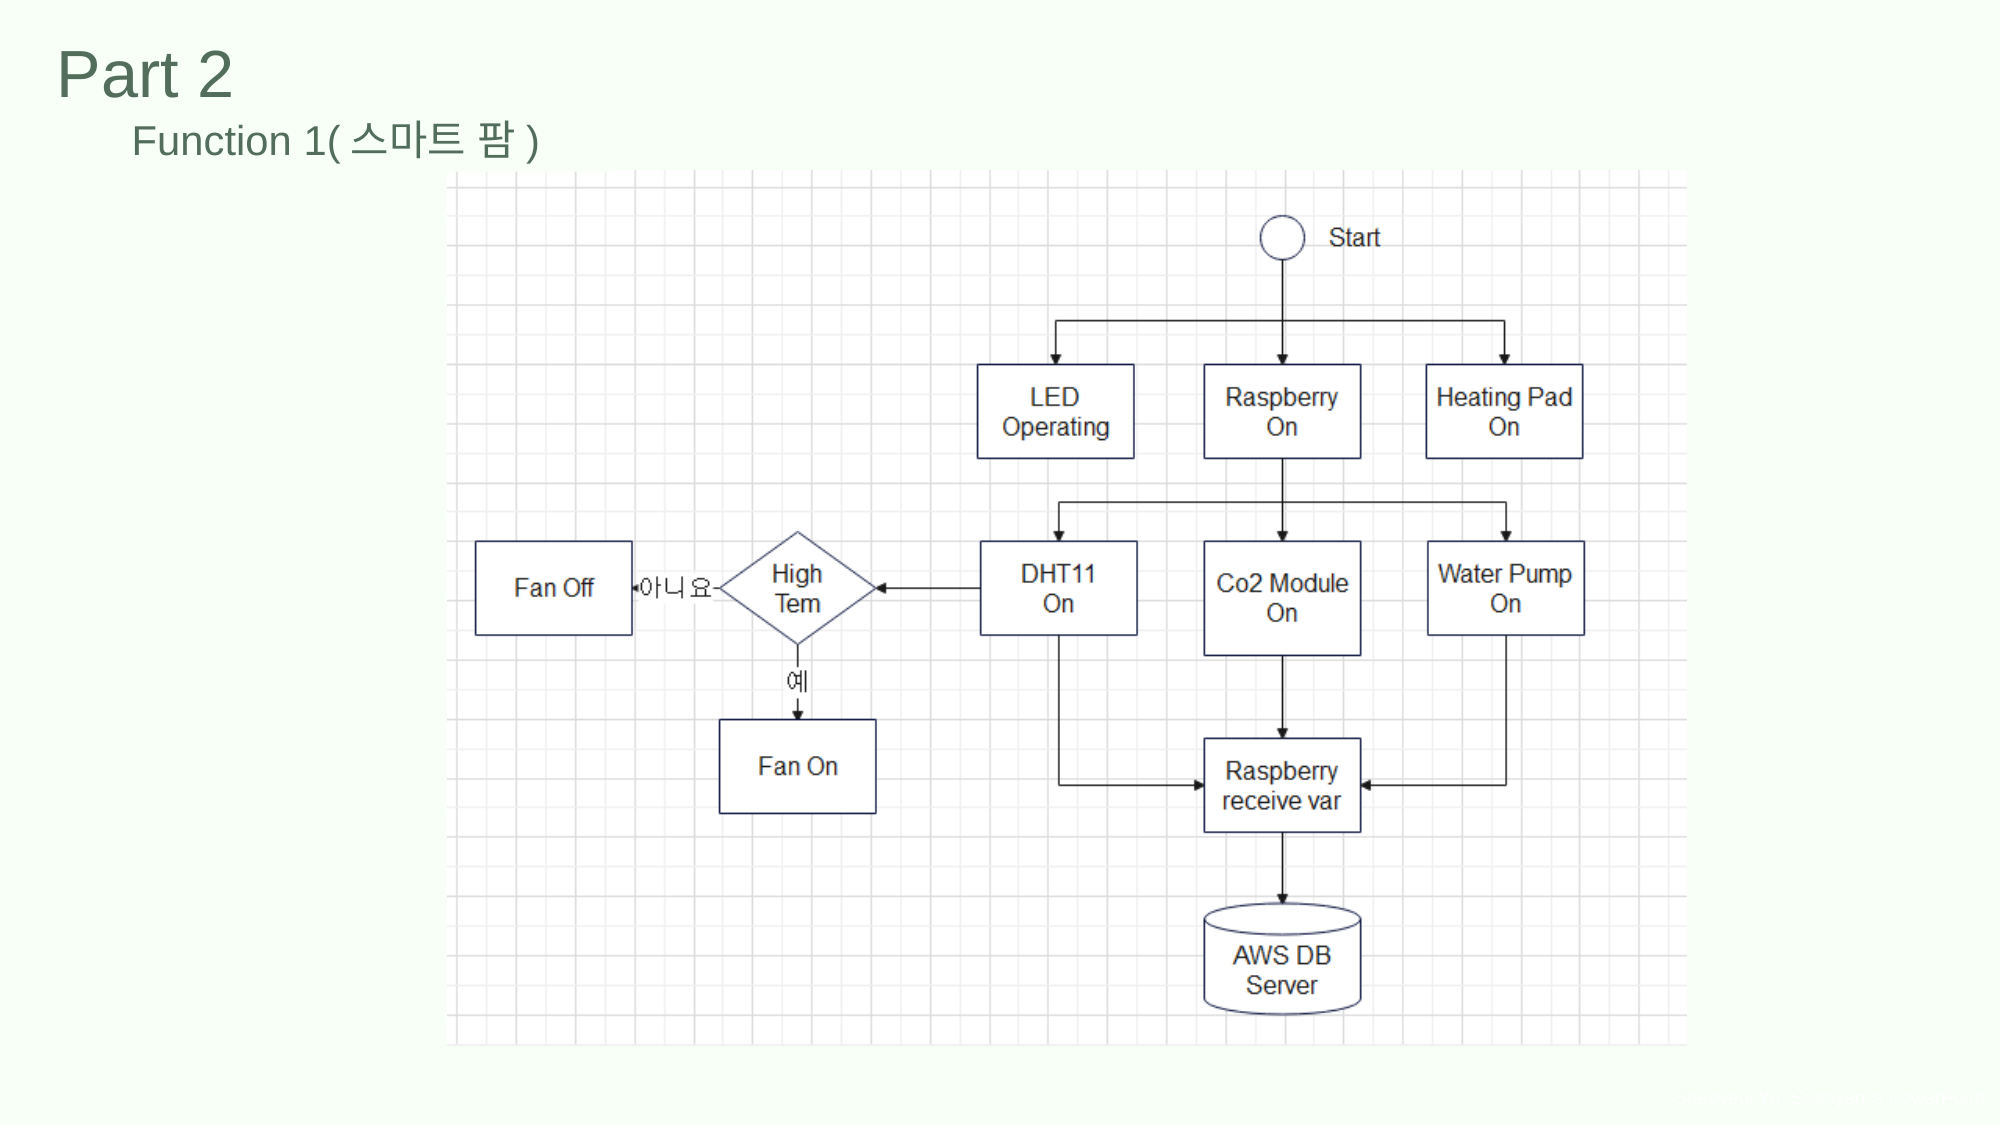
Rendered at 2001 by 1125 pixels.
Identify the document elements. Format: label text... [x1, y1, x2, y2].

text_box Part 2 [34, 22, 276, 118]
text_box Function 1(스마트 팜) [70, 106, 613, 172]
picture [447, 169, 1687, 1046]
